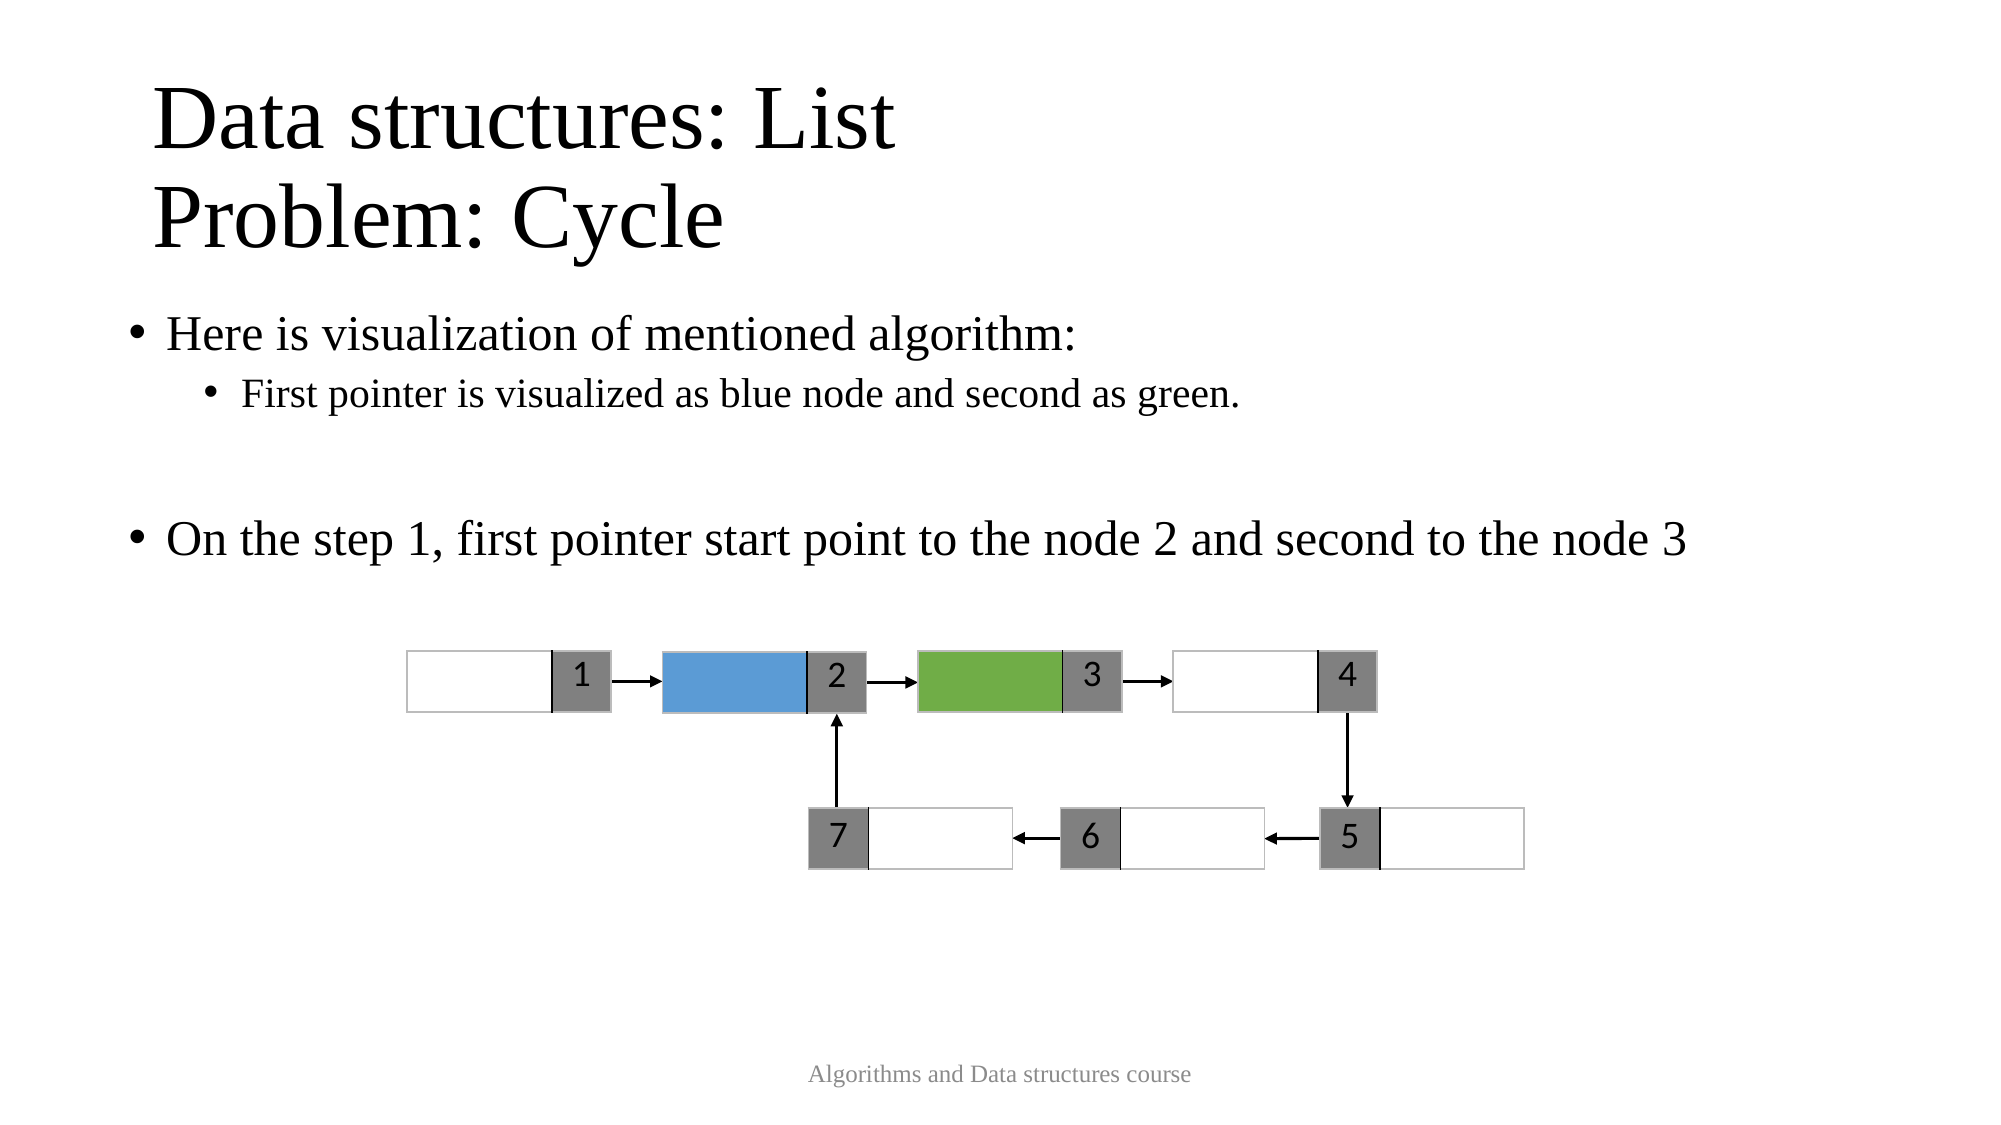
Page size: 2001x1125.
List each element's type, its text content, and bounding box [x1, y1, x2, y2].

table_header [408, 652, 551, 711]
title Data structures: List Problem: Cycle [137, 59, 1863, 278]
table_header 3 [1063, 652, 1121, 711]
table_header [1121, 809, 1264, 868]
table_header 6 [1061, 809, 1120, 868]
table_header [1174, 652, 1317, 711]
table_header [919, 652, 1062, 711]
table_header 1 [553, 652, 610, 711]
list Here is visualization of mentioned algorithm: First pointer is visualized as blue node and second as green. On the step 1, first pointer start point to the node 2 and second to the node 3 [113, 299, 1863, 1014]
table_header 7 [809, 809, 868, 868]
table_header 4 [1319, 652, 1376, 711]
table_header 2 [808, 653, 866, 712]
footer Algorithms and Data structures course [662, 1042, 1338, 1103]
table_header [663, 653, 806, 712]
table_header 5 [1321, 809, 1379, 868]
table_header [1381, 809, 1523, 868]
table_header [869, 809, 1012, 868]
